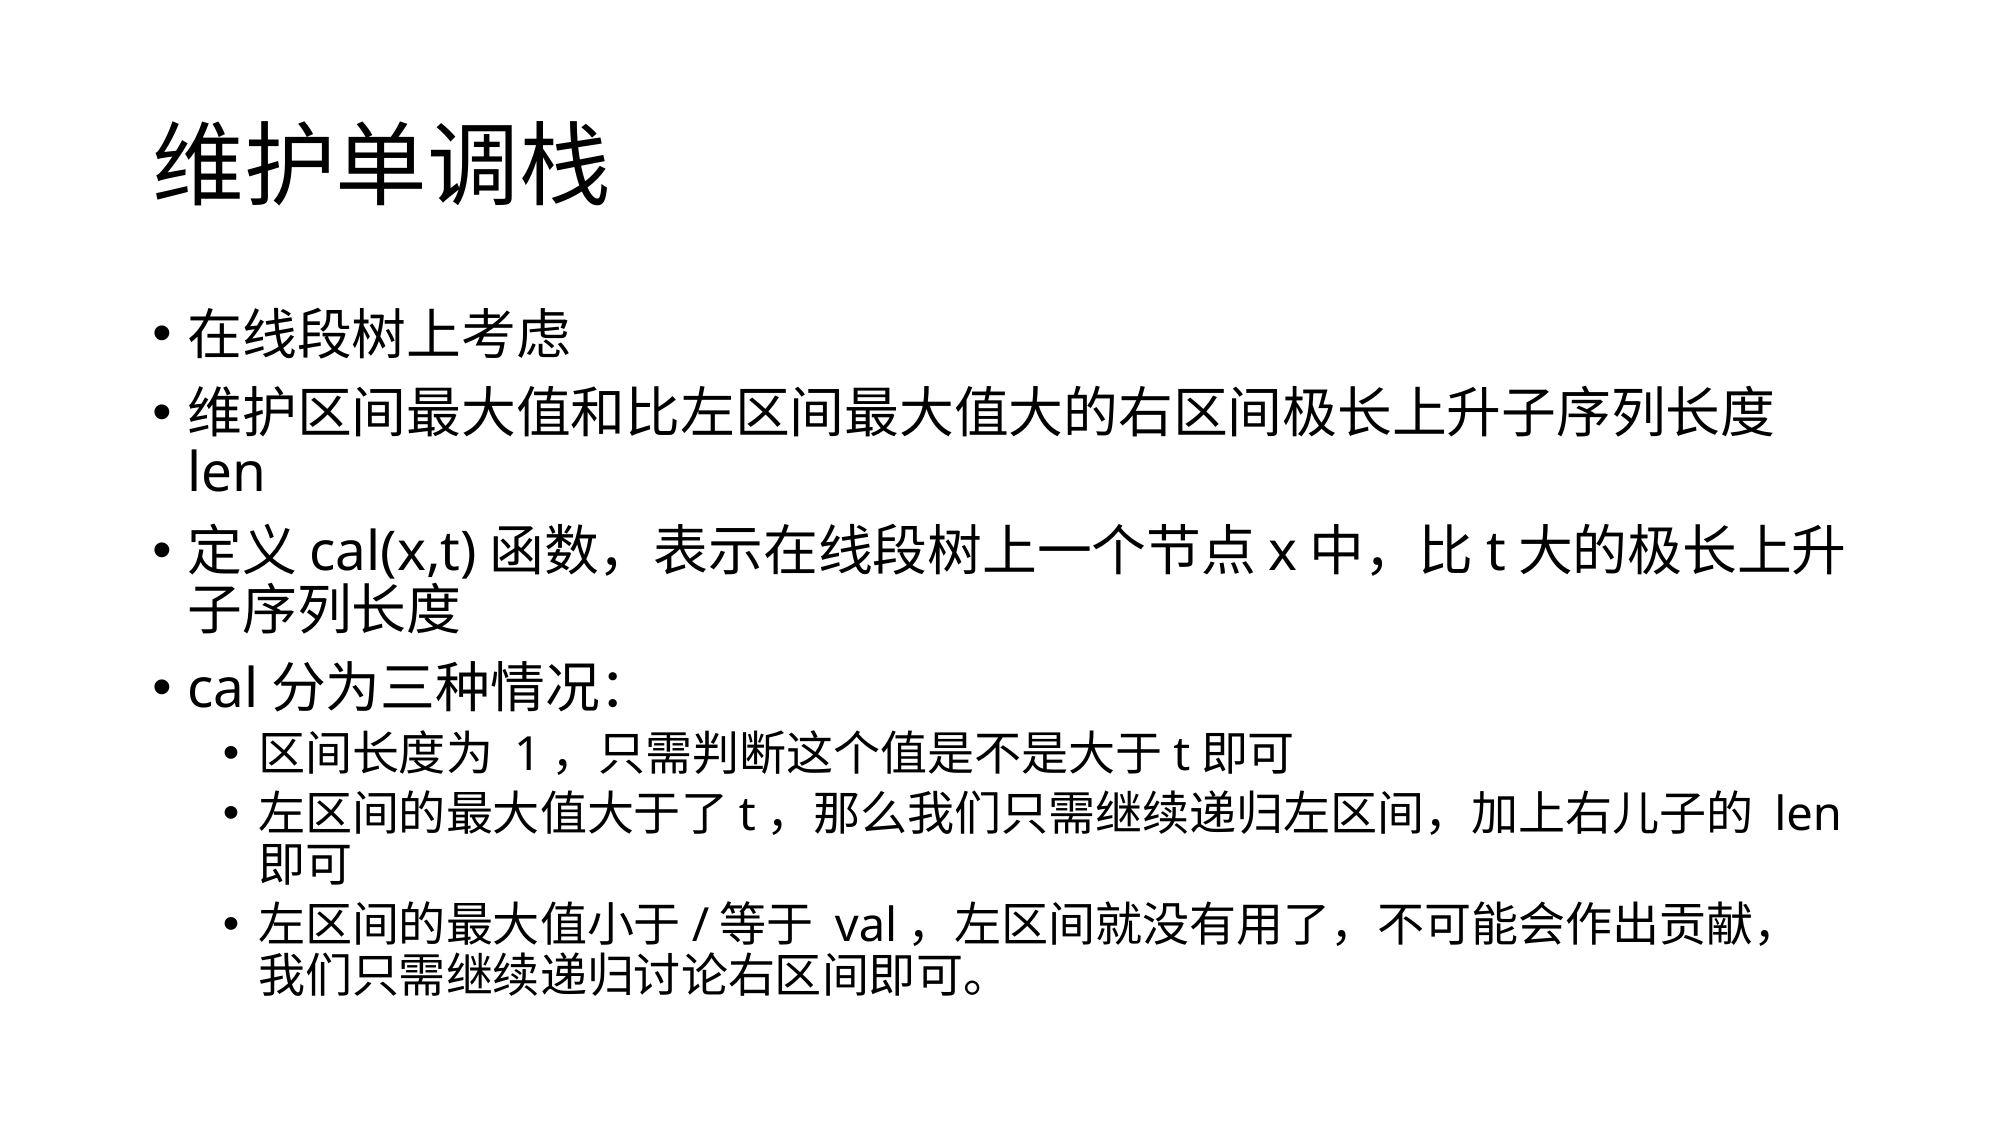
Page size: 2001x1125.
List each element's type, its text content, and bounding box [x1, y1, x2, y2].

list 在线段树上考虑 维护区间最大值和比左区间最大值大的右区间极长上升子序列长度len 定义cal(x,t)函数，表示在线段树上一个节点x中，比t大的极长上升子序列长度 cal分为三种情况： 区间长度为 1，只需判断这个值是不是大于t即可 左区间的最大值大于了t，那么我们只需继续递归左区间，加上右儿子的 len即可 左区间的最大值小于/等于 val，左区间就没有用了，不可能会作出贡献，我们只需继续递归讨论右区间即可。 [137, 299, 1863, 1014]
title 维护单调栈 [137, 59, 1863, 278]
